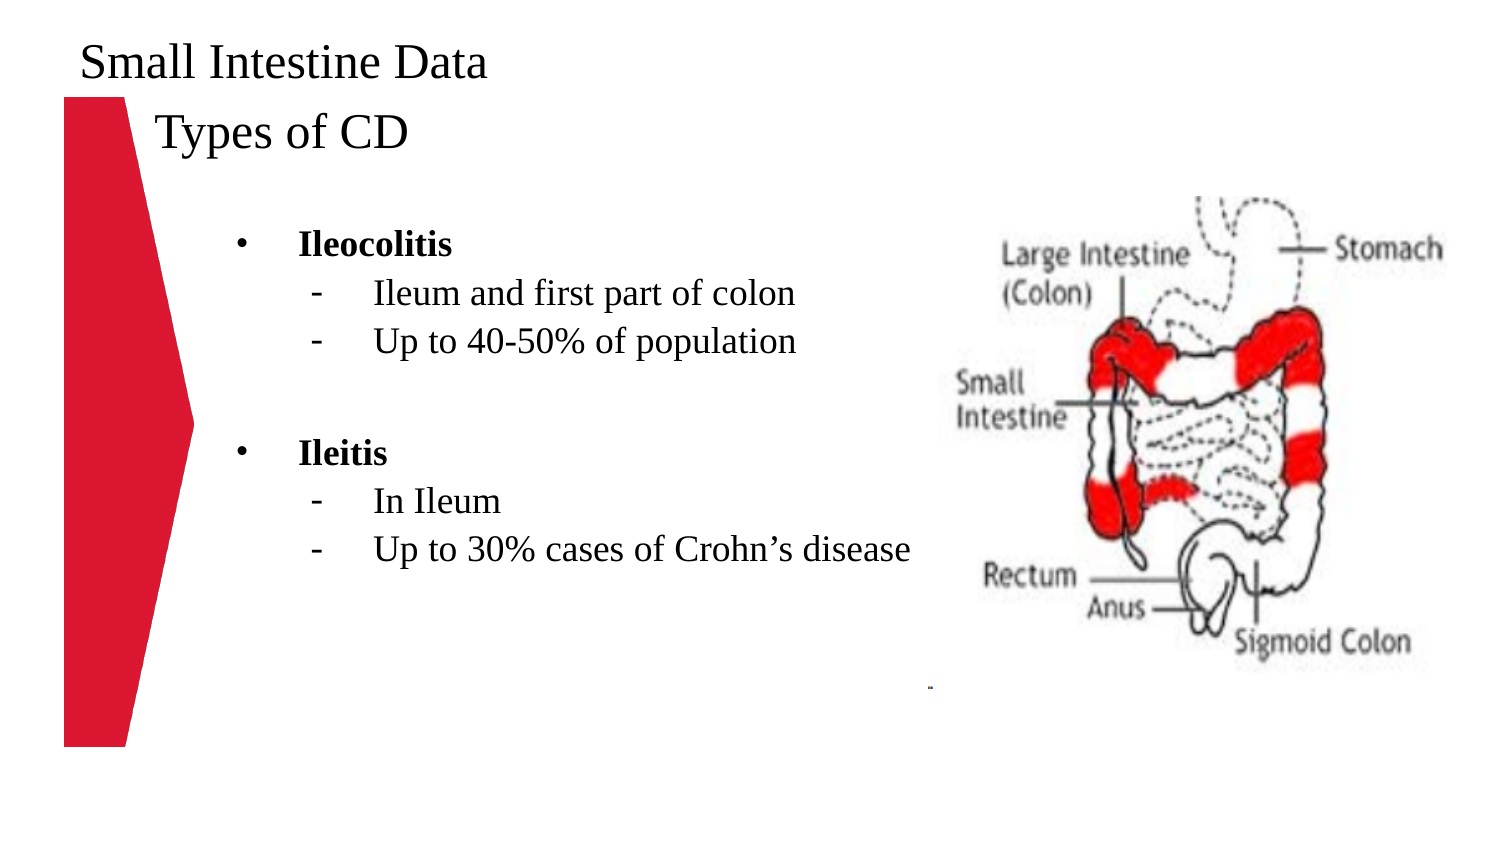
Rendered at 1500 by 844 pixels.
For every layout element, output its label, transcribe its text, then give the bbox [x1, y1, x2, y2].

picture [928, 196, 1470, 689]
text_box Small Intestine Data Types of CD [64, 15, 1359, 179]
picture [64, 96, 488, 747]
list Ileocolitis Ileum and first part of colon Up to 40-50% of population Ileitis In Ileum Up to 30% cases of Crohn’s disease [493, 216, 923, 668]
